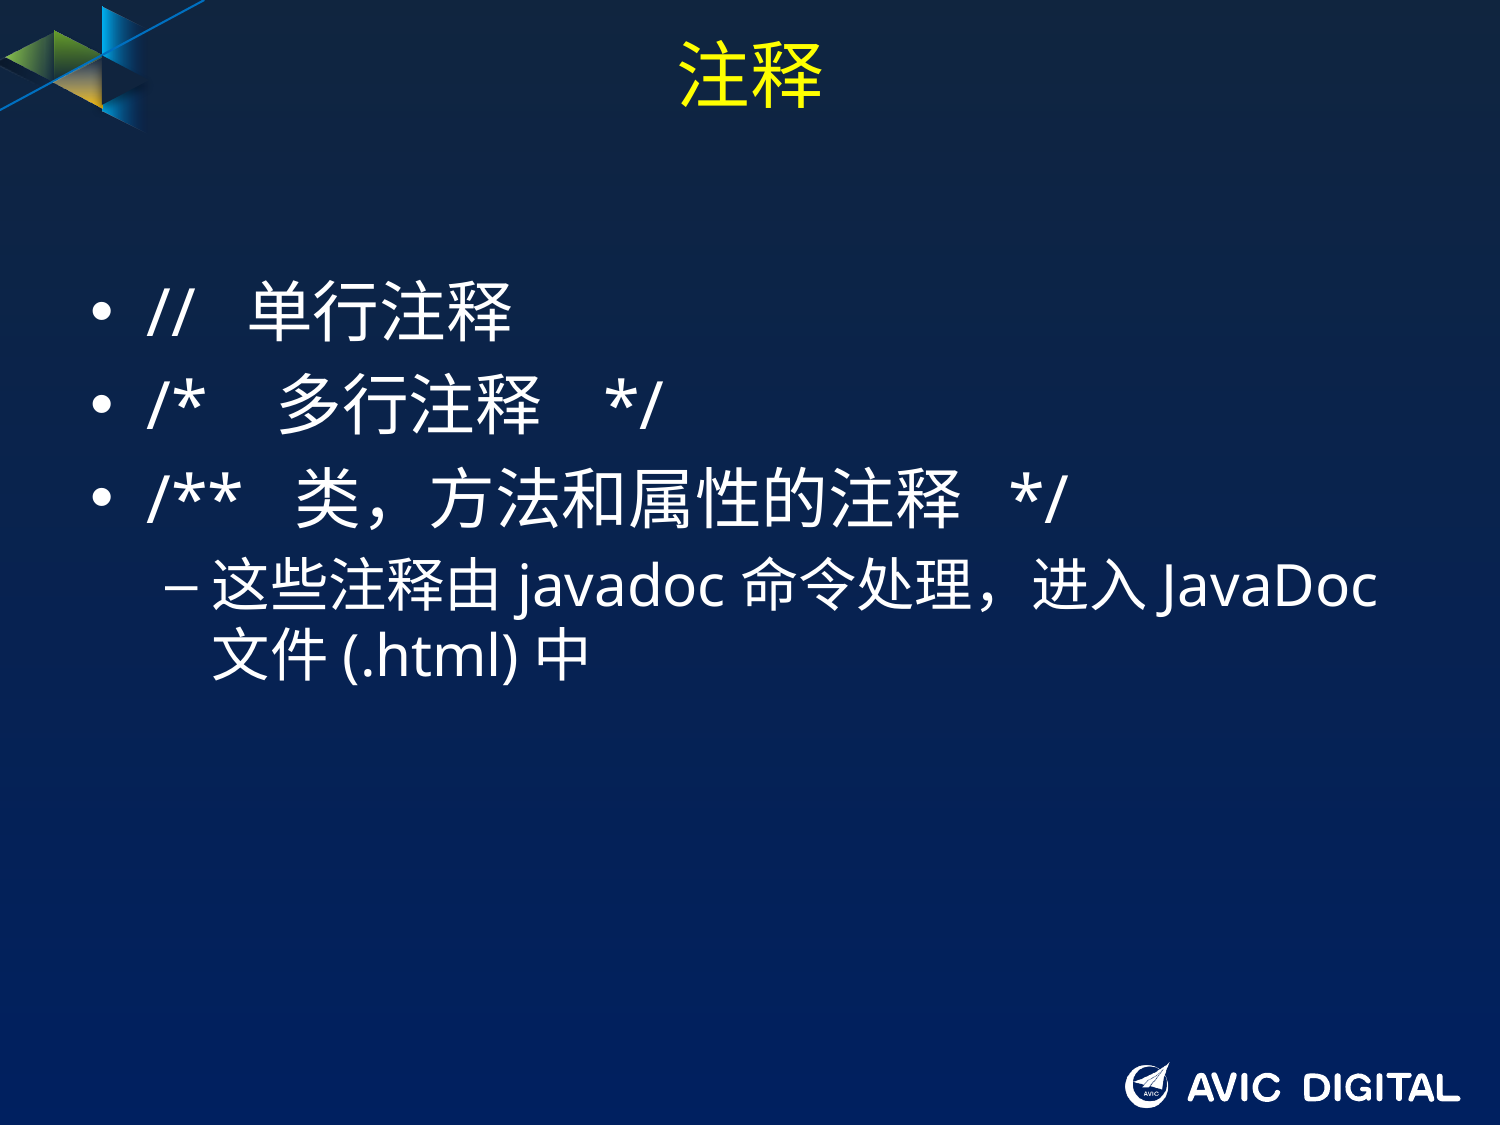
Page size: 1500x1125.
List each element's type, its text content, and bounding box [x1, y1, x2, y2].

title 注释 [75, 21, 1425, 126]
picture [1116, 1058, 1180, 1110]
list // 单行注释 /* 多行注释 */ /** 类，方法和属性的注释 */ 这些注释由javadoc命令处理，进入JavaDoc文件(.html)中 [75, 262, 1425, 1005]
